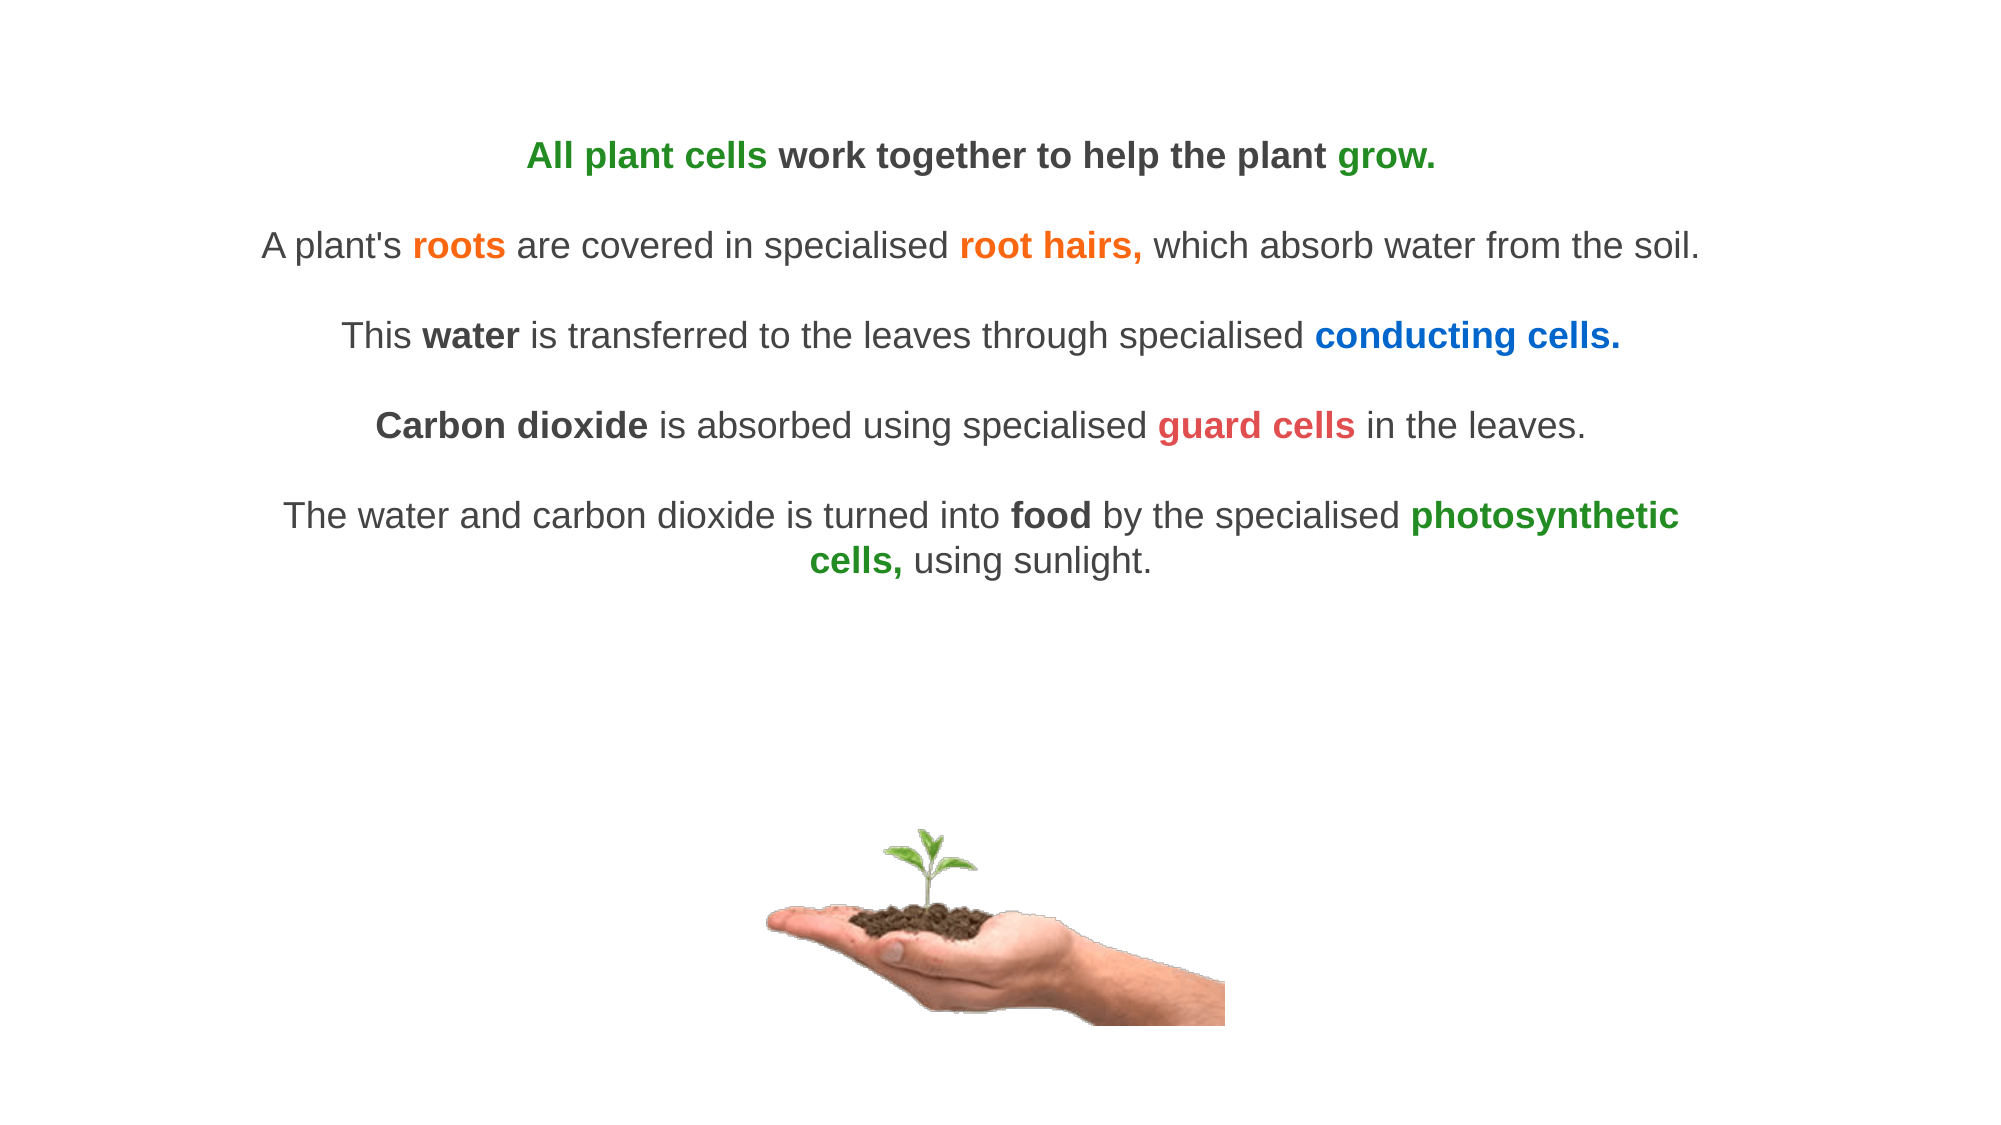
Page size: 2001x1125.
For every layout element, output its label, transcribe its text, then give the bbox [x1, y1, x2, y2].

picture [737, 806, 1225, 1026]
text_box All plant cells work together to help the plant grow. A plant's roots are covered in specialised root hairs, which absorb water from the soil. This water is transferred to the leaves through specialised conducting cells. Carbon dioxide is absorbed using specialised guard cells in the leaves. The water and carbon dioxide is turned into food by the specialised photosynthetic cells, using sunlight. [231, 124, 1732, 589]
